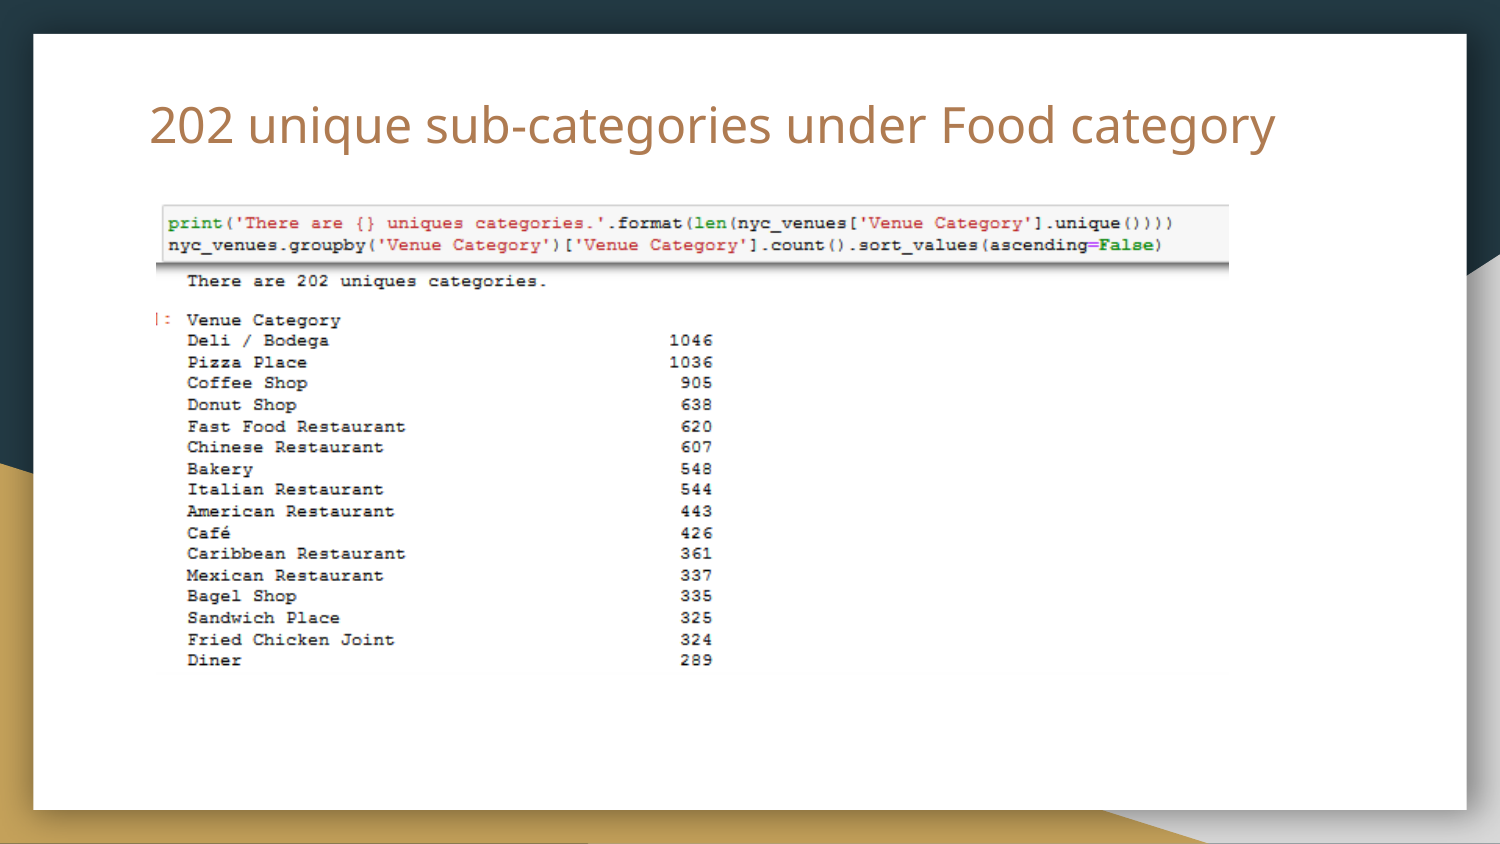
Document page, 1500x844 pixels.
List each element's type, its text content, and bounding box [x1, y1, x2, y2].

picture [156, 197, 1229, 675]
title 202 unique sub-categories under Food category [134, 79, 1396, 179]
